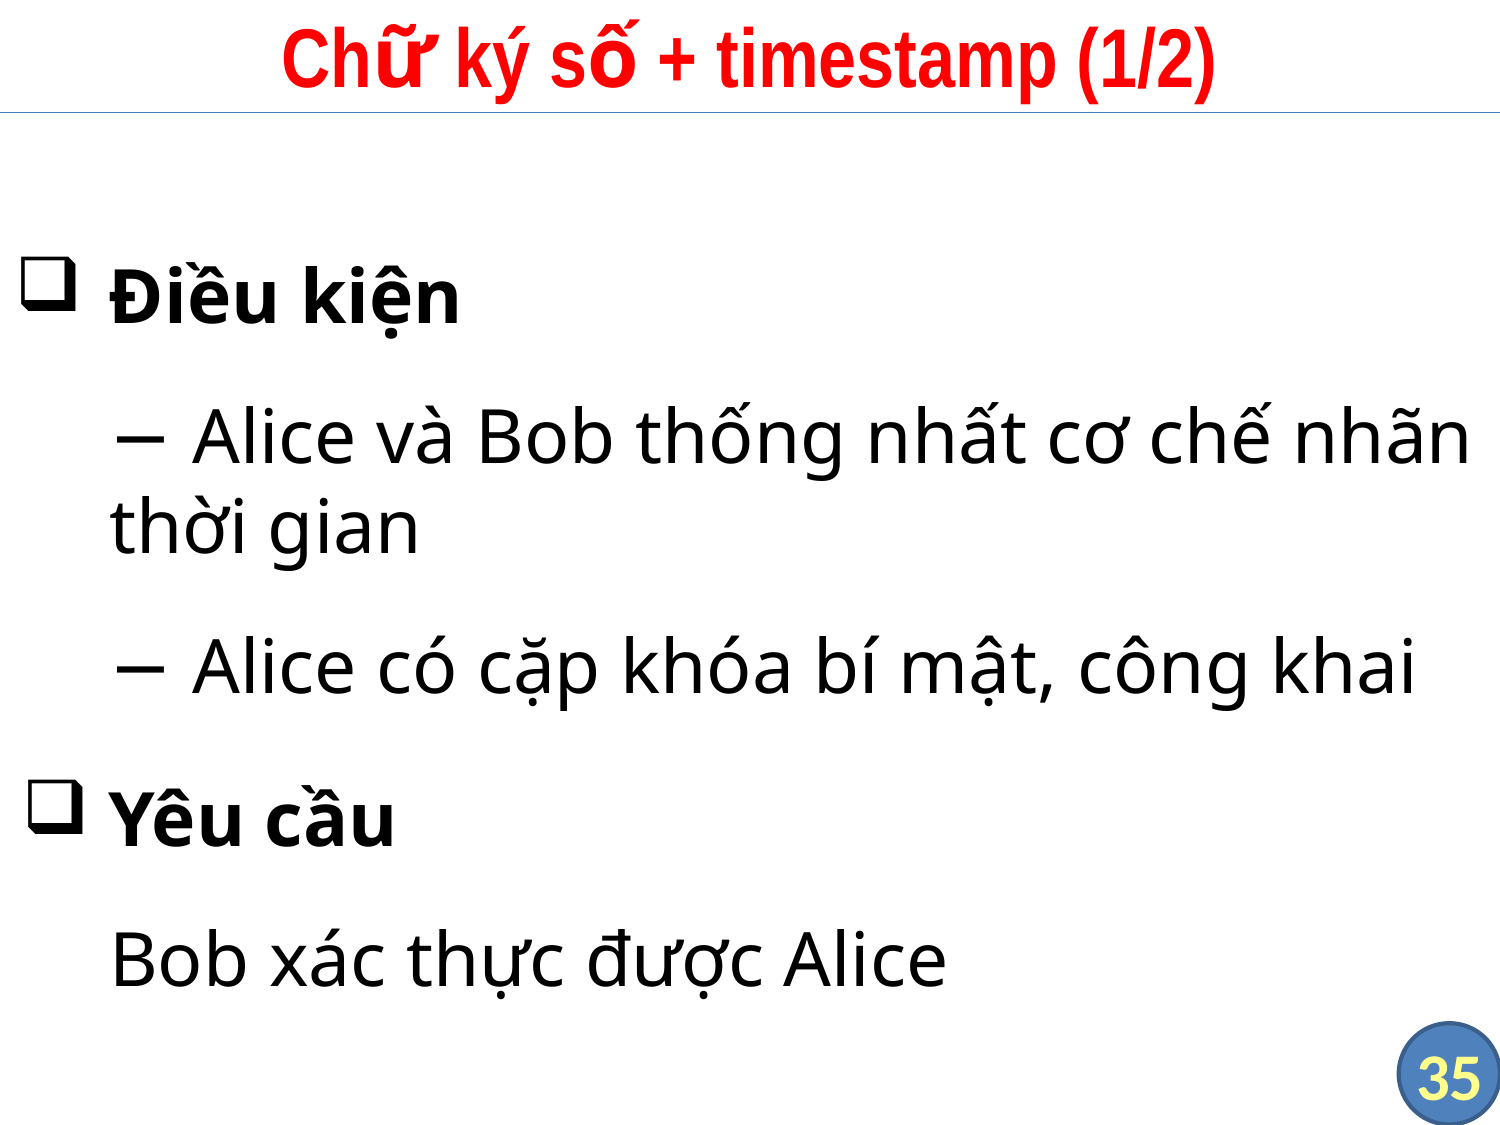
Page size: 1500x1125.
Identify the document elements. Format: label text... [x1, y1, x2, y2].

list Điều kiện − Alice và Bob thống nhất cơ chế nhãn thời gian − Alice có cặp khóa bí mật, công khai Yêu cầu Bob xác thực được Alice [0, 113, 1500, 1125]
slide_number 35 [1399, 1023, 1500, 1125]
title Chữ ký số + timestamp (1/2) [0, 0, 1500, 113]
